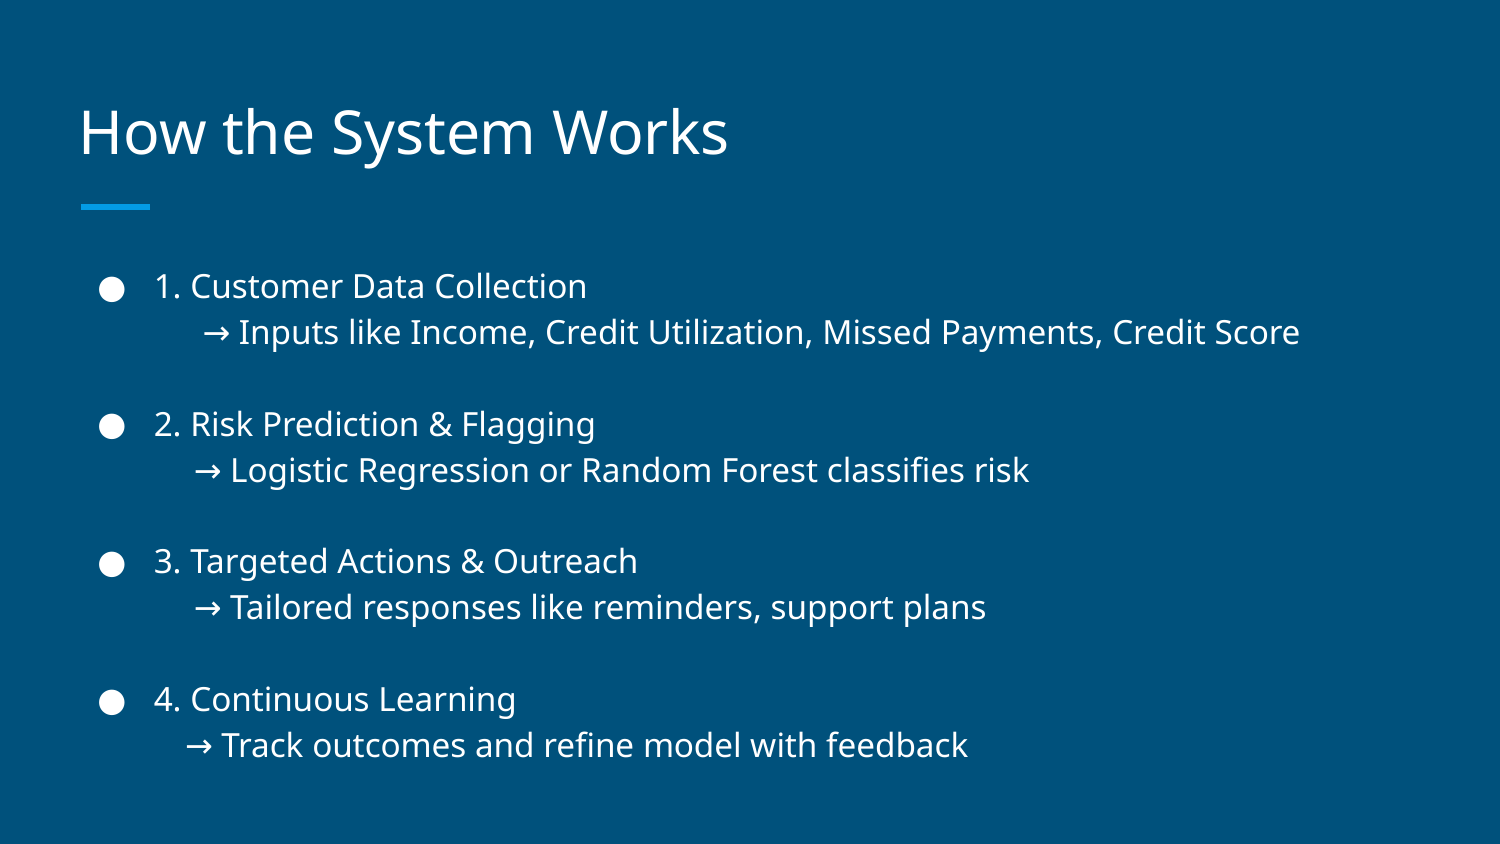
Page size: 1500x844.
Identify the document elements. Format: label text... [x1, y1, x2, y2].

list 1. Customer Data Collection → Inputs like Income, Credit Utilization, Missed Payments, Credit Score 2. Risk Prediction & Flagging → Logistic Regression or Random Forest classifies risk 3. Targeted Actions & Outreach → Tailored responses like reminders, support plans 4. Continuous Learning → Track outcomes and refine model with feedback [63, 244, 1437, 806]
title How the System Works [63, 75, 1437, 188]
